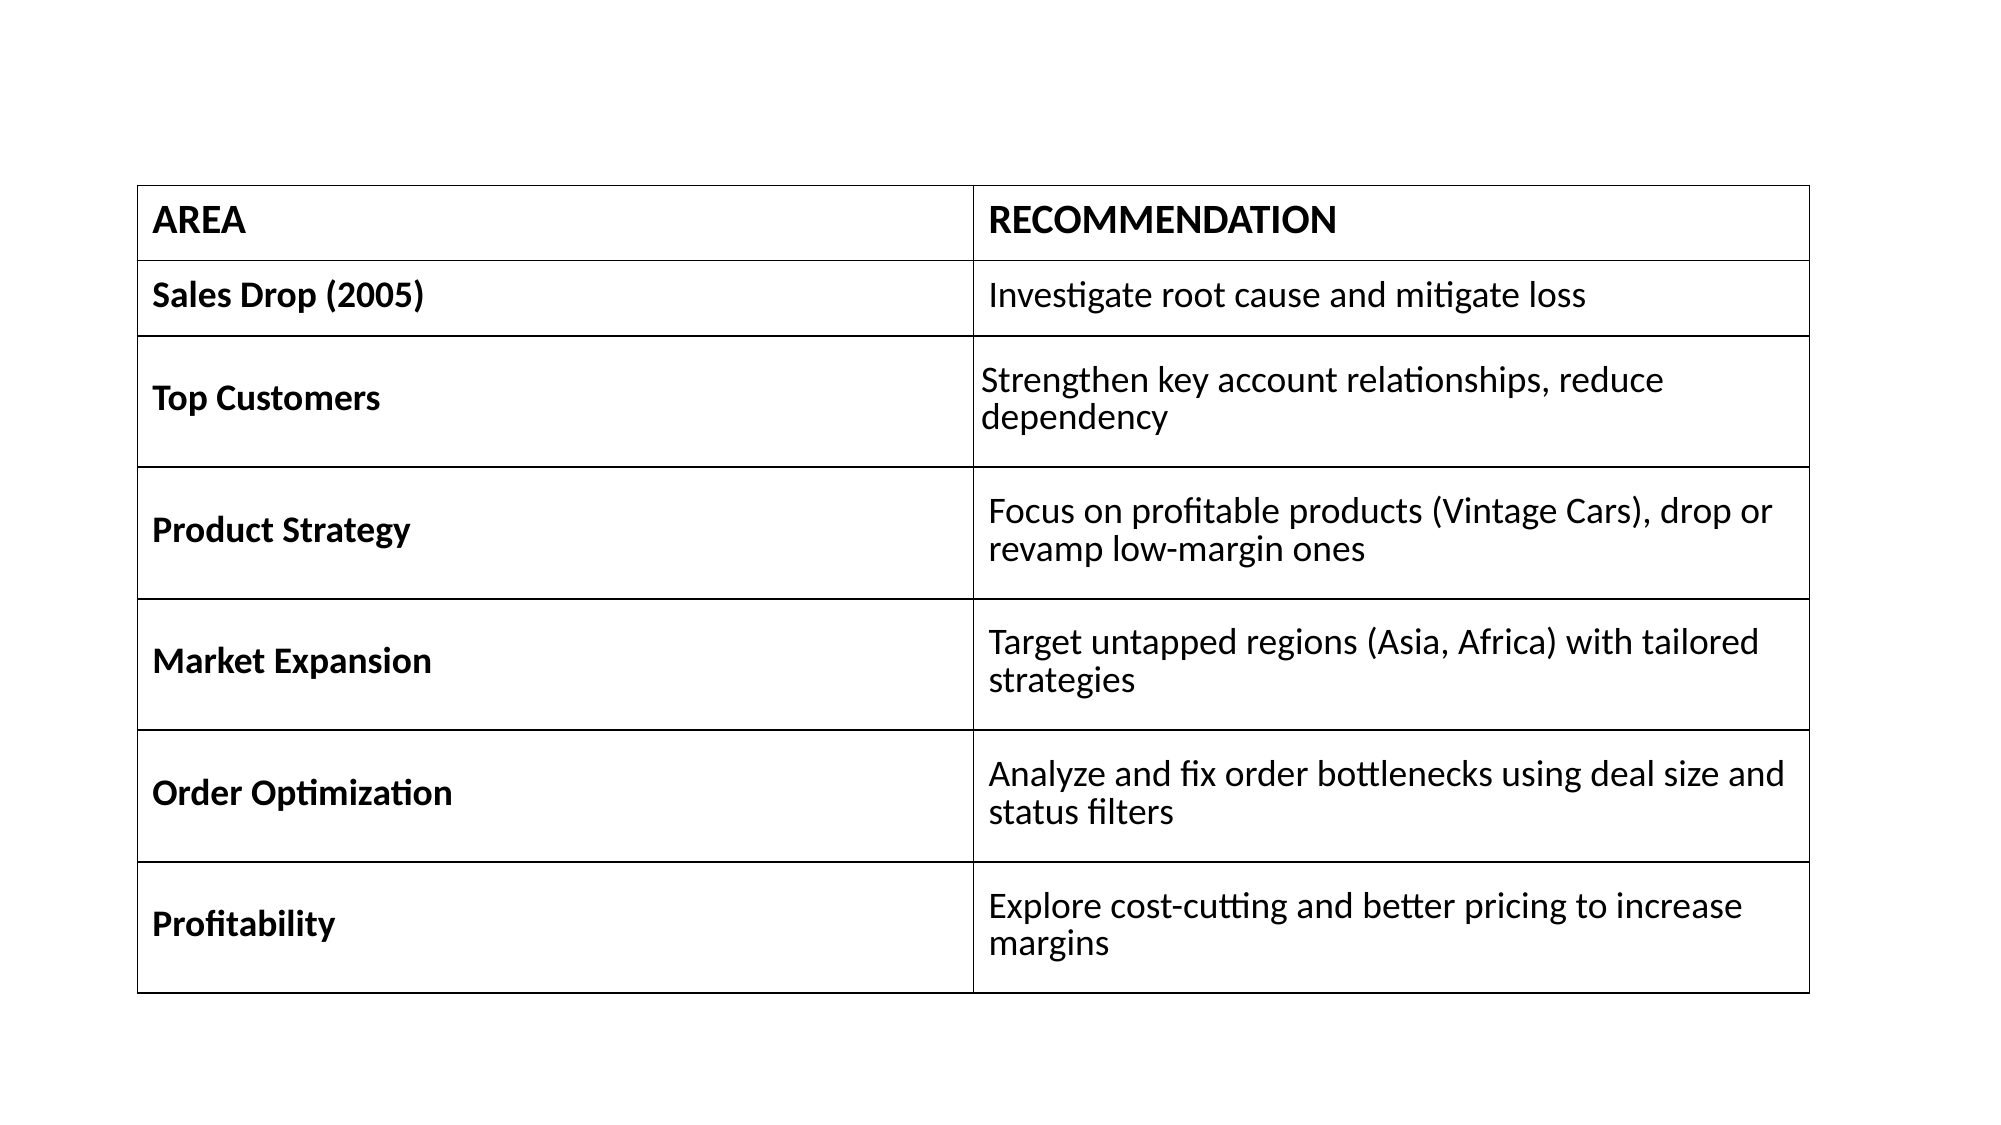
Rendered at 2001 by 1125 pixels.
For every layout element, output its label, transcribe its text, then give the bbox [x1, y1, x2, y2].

table_cell Strengthen key account relationships, reduce dependency [974, 337, 1809, 466]
table_cell Market Expansion [138, 600, 973, 729]
table_cell Explore cost-cutting and better pricing to increase margins [974, 863, 1809, 992]
table_cell Analyze and fix order bottlenecks using deal size and status filters [974, 731, 1809, 861]
table_cell Investigate root cause and mitigate loss [974, 261, 1809, 335]
table_cell Focus on profitable products (Vintage Cars), drop or revamp low-margin ones [974, 468, 1809, 598]
table_cell Product Strategy [138, 468, 973, 598]
table_header RECOMMENDATION [974, 186, 1809, 260]
table_cell Top Customers [138, 337, 973, 466]
table_cell Target untapped regions (Asia, Africa) with tailored strategies [974, 600, 1809, 729]
table_header AREA [138, 186, 973, 260]
table_cell Order Optimization [138, 731, 973, 861]
table_cell Profitability [138, 863, 973, 992]
table_cell Sales Drop (2005) [138, 261, 973, 335]
